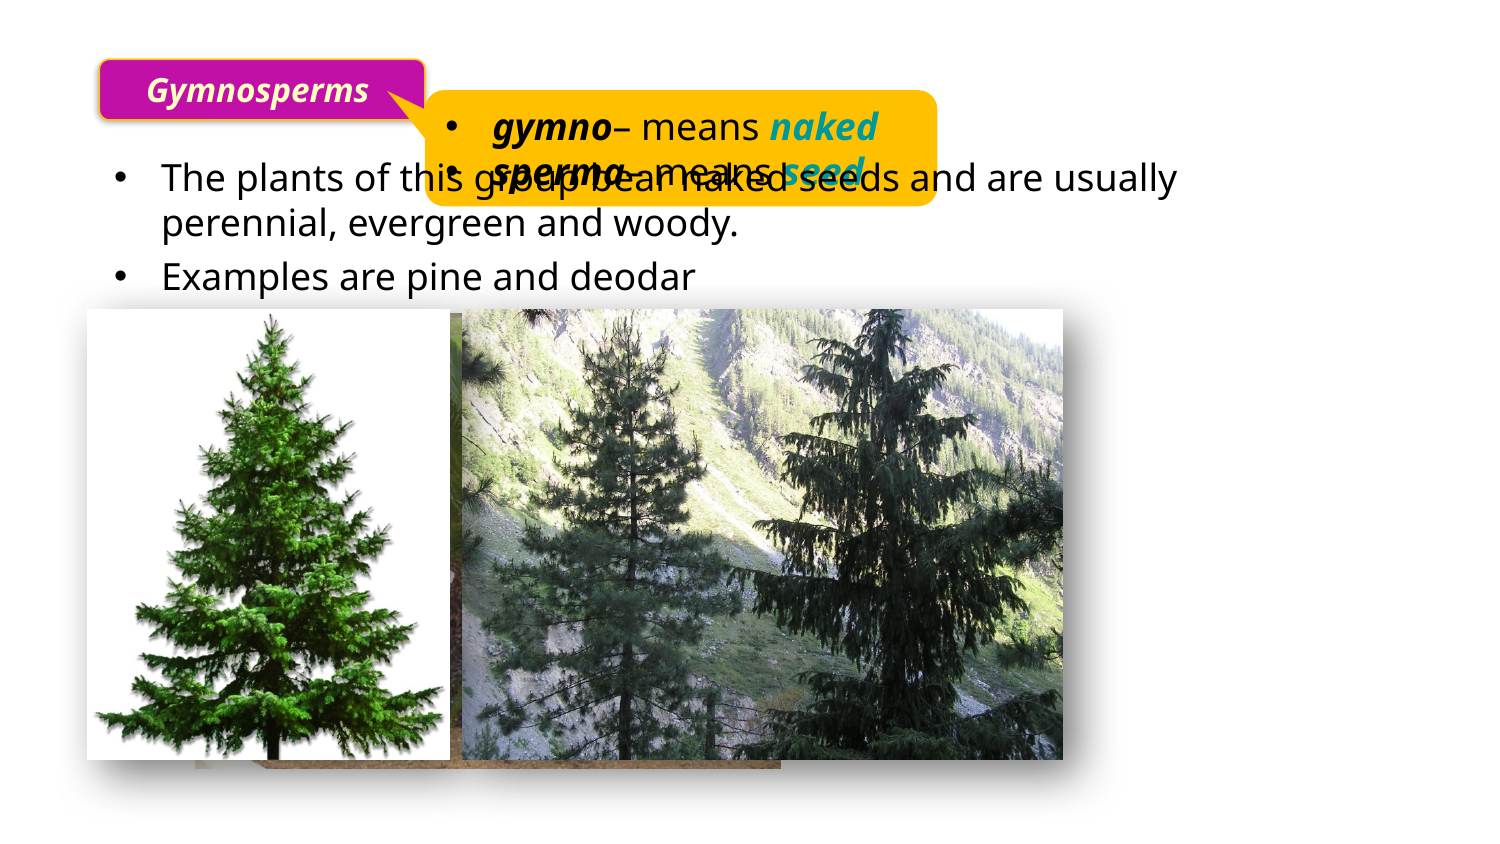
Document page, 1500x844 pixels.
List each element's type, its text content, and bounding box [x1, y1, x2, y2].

text_box Gymnosperms [98, 58, 426, 121]
text_box Examples are pine and deodar [99, 252, 1375, 306]
text_box The plants of this group bear naked seeds and are usually perennial, evergreen and woody. [99, 146, 1375, 252]
picture [87, 309, 1063, 769]
text_box gymno– means naked sperma– means seed [386, 90, 938, 146]
